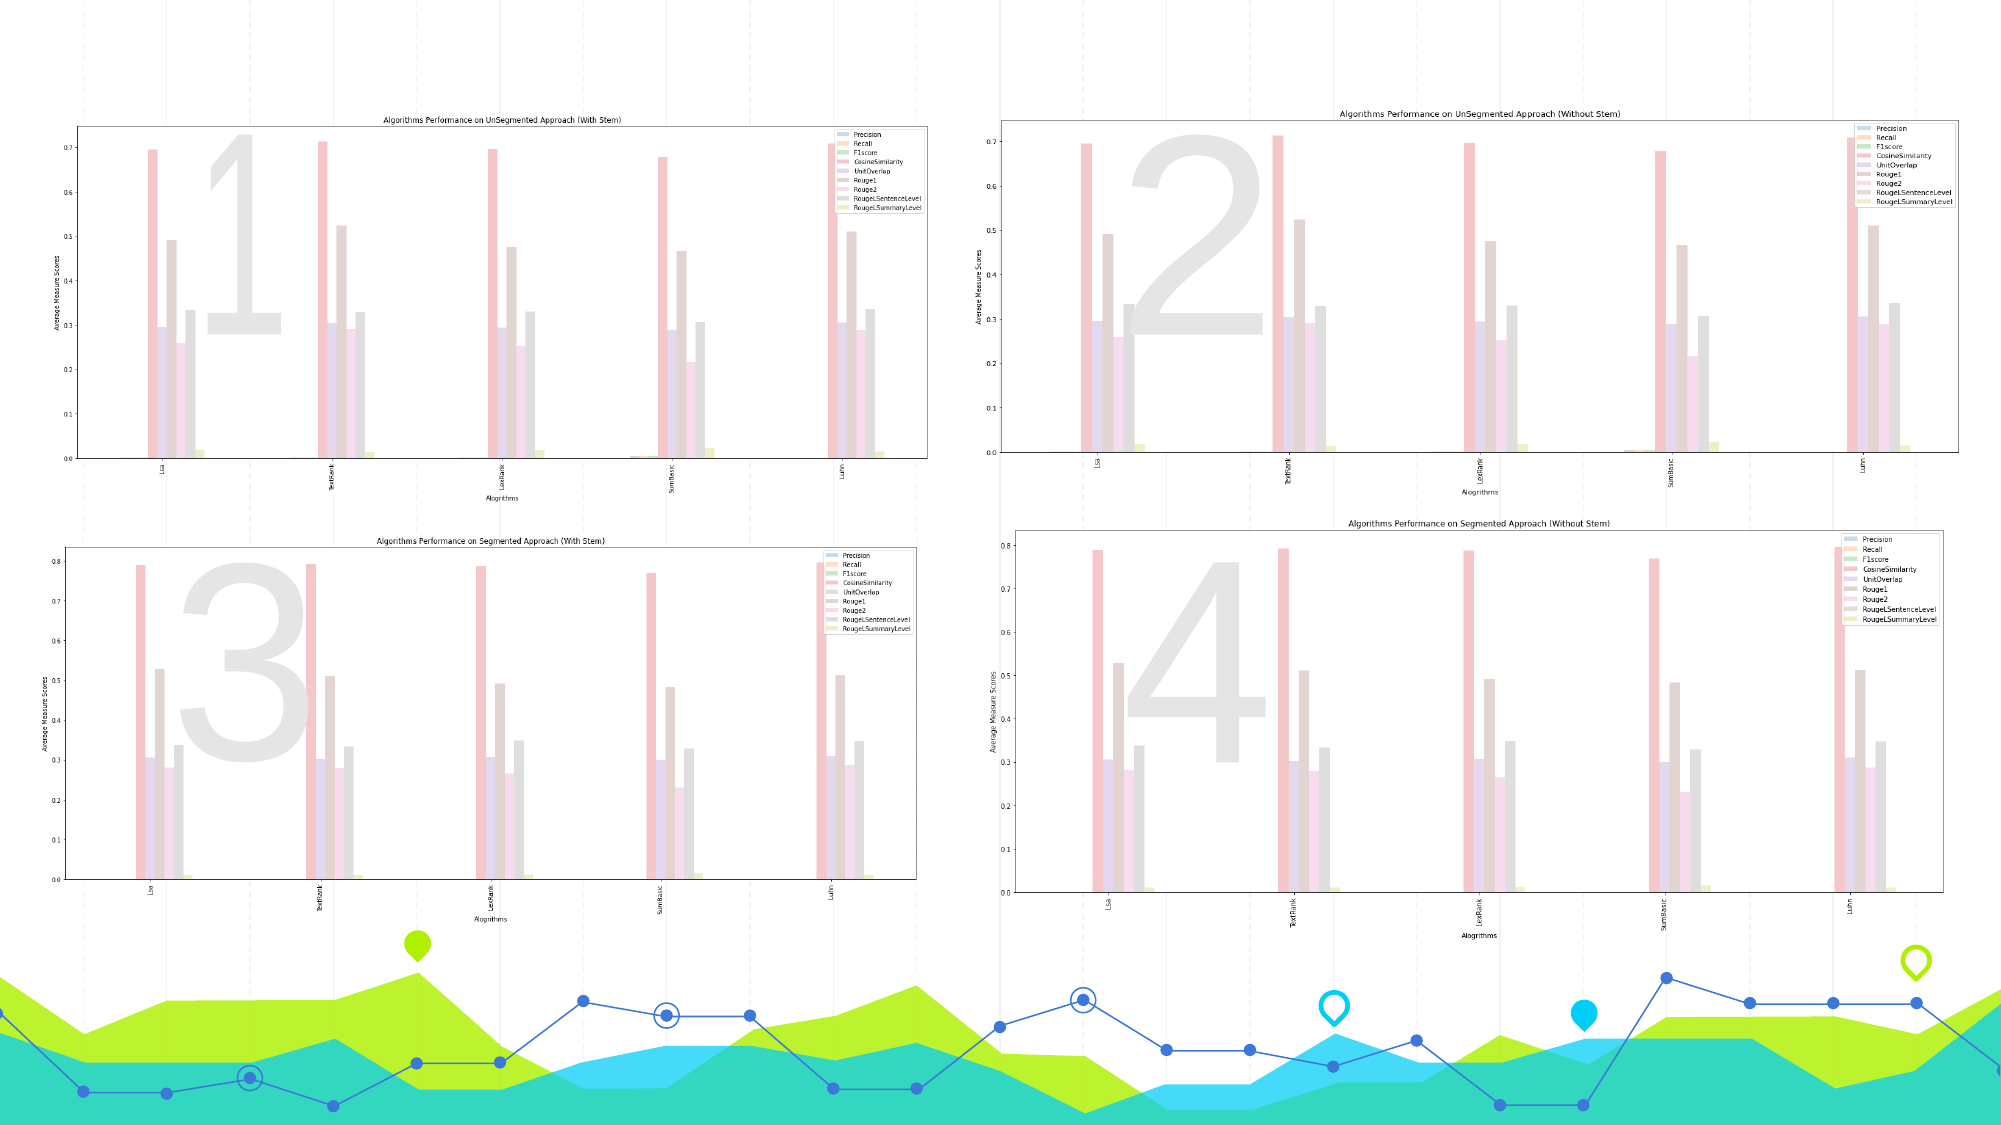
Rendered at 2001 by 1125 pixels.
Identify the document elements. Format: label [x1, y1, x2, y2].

picture [970, 106, 1963, 499]
picture [38, 533, 920, 926]
picture [49, 112, 932, 505]
picture [986, 515, 1948, 944]
